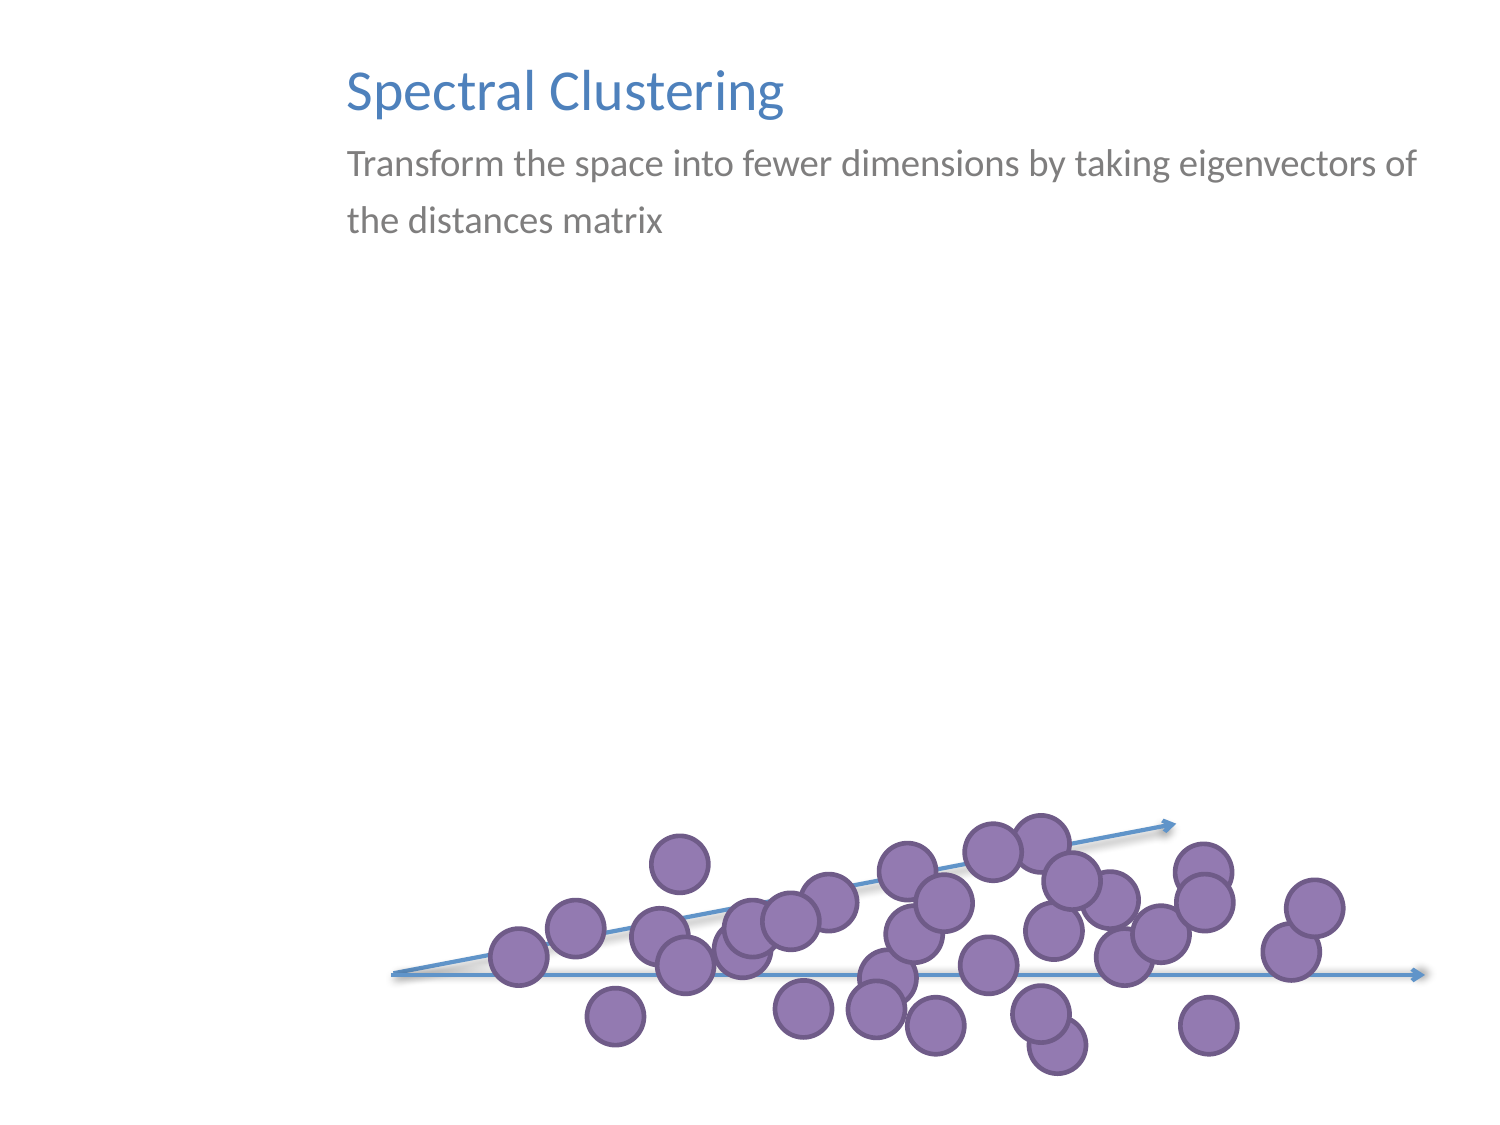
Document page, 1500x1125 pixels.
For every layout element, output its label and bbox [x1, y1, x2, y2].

text_box [344, 60, 1475, 248]
text_box [1180, 997, 1238, 1055]
text_box [1012, 985, 1087, 1074]
text_box [907, 997, 965, 1055]
text_box [587, 988, 644, 1046]
text_box [391, 815, 1426, 1038]
text_box [775, 980, 833, 1038]
